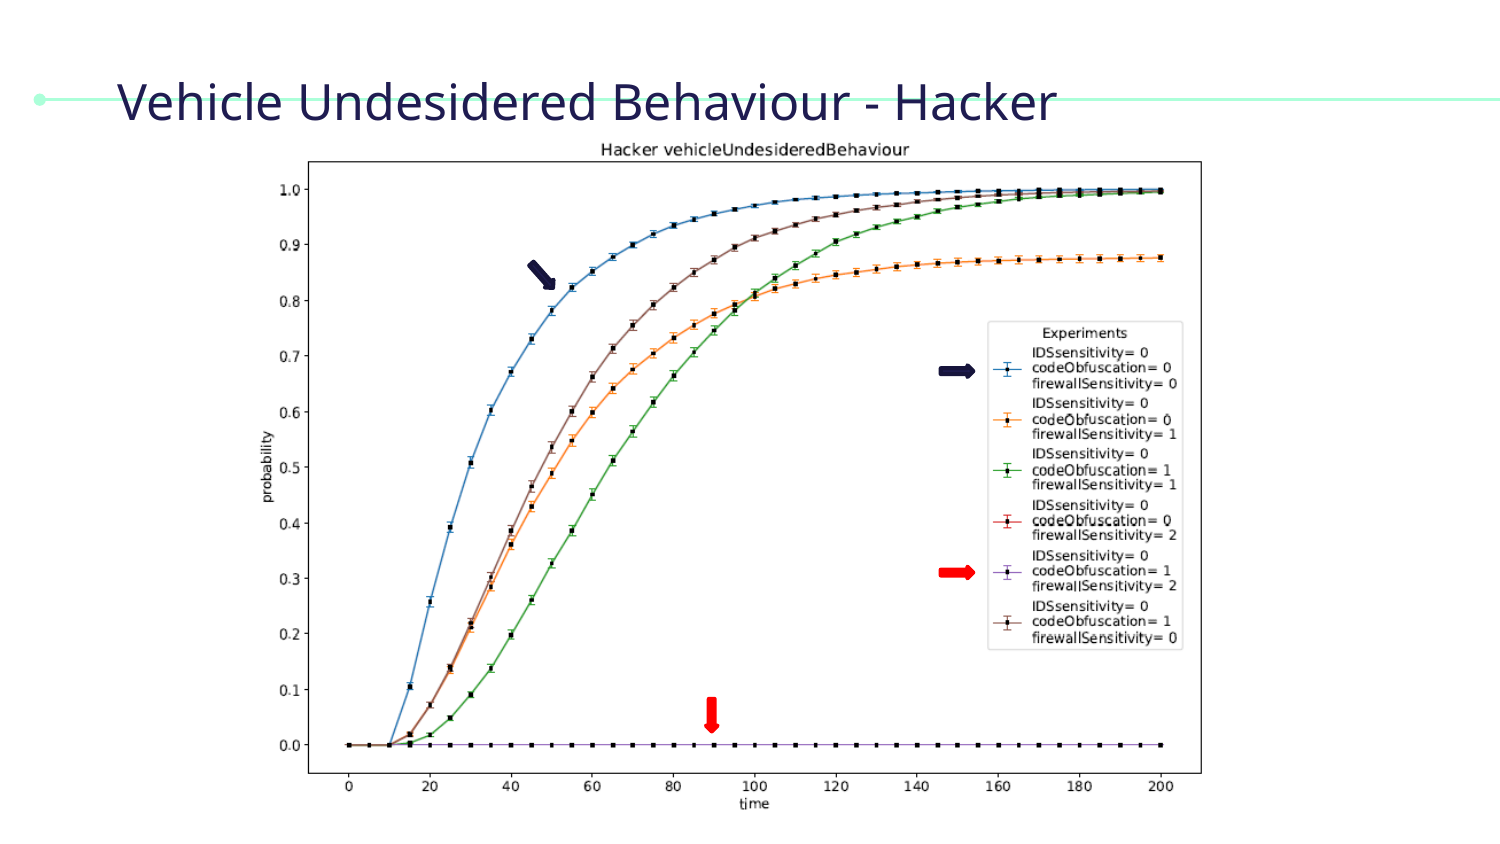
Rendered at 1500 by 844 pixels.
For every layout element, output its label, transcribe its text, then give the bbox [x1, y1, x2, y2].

title Vehicle Undesidered Behaviour - Hacker [102, 55, 1101, 144]
picture [246, 128, 1218, 821]
